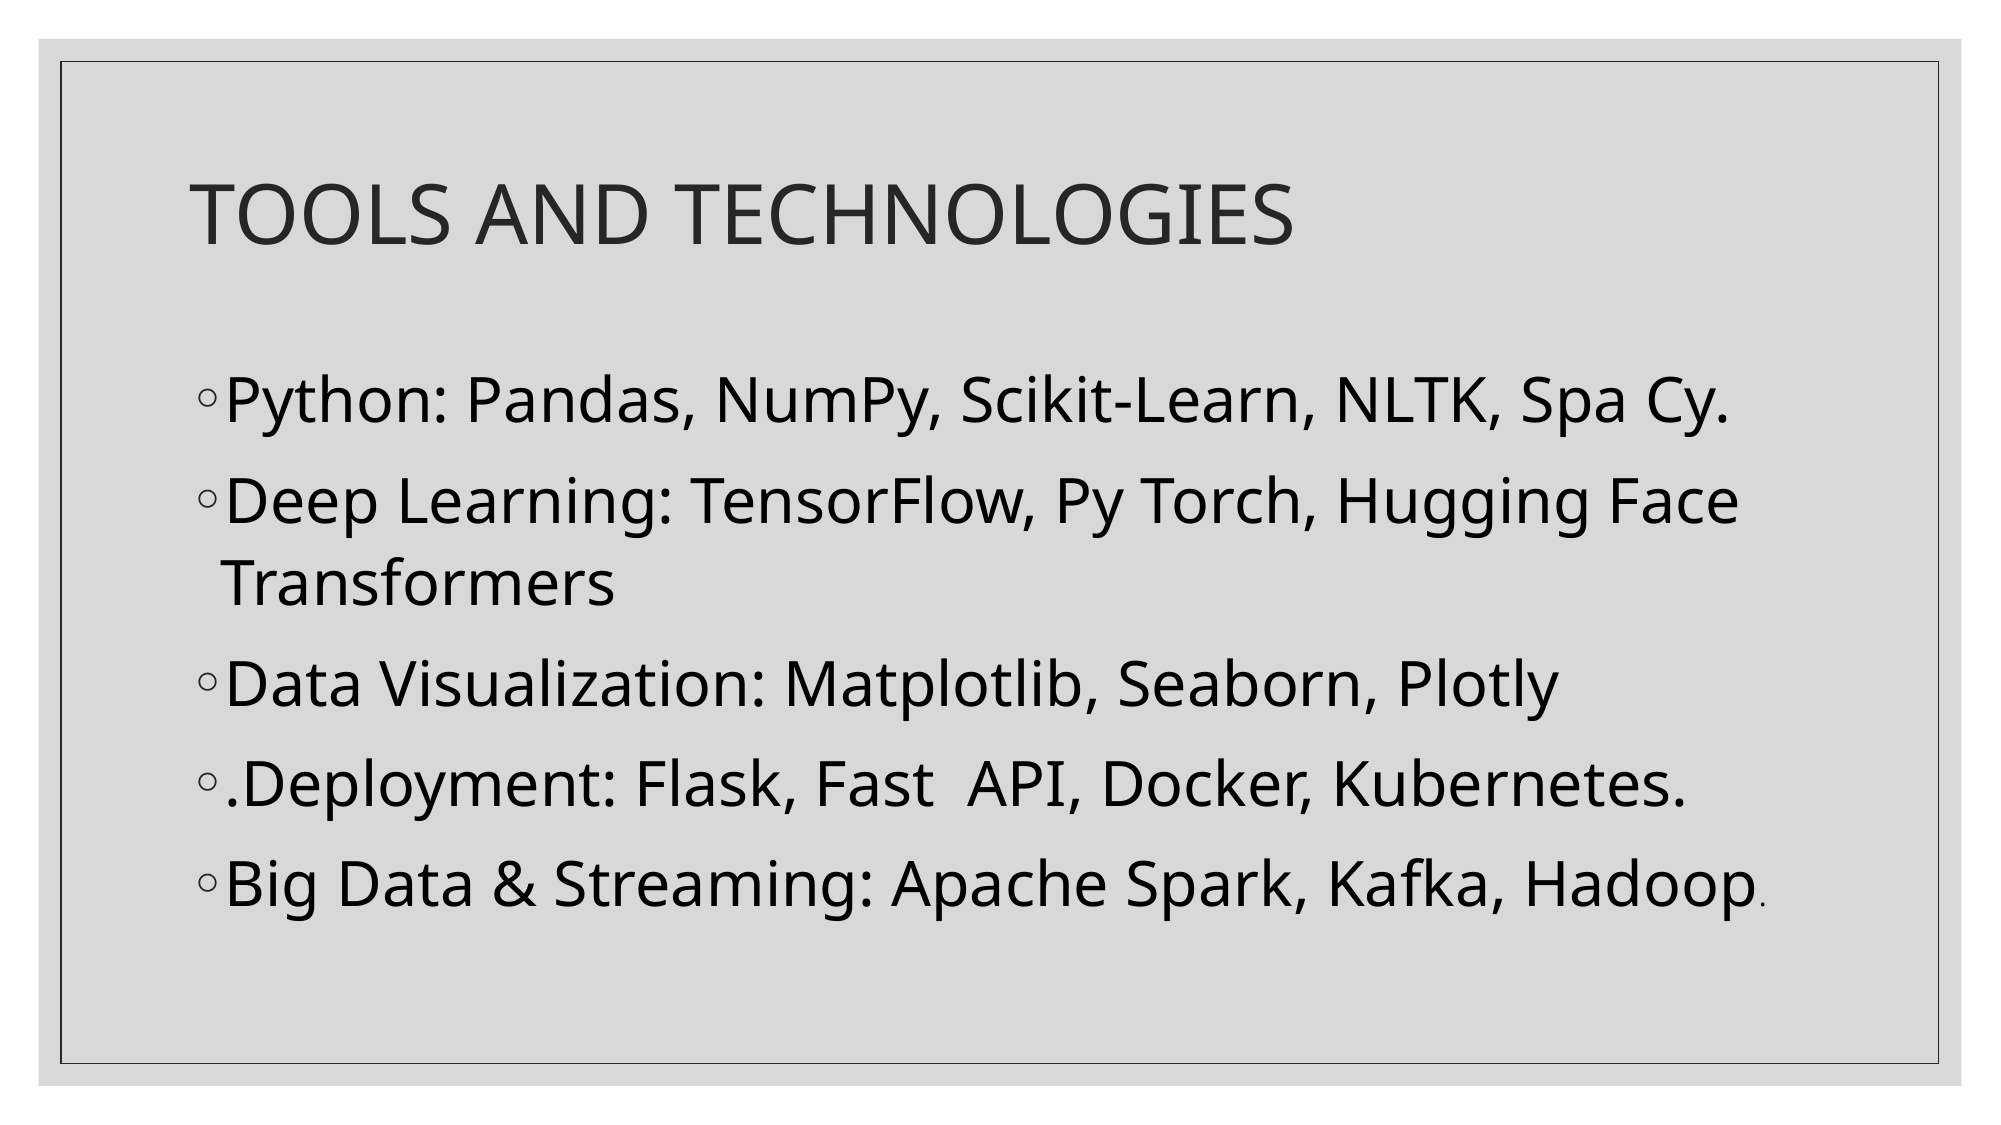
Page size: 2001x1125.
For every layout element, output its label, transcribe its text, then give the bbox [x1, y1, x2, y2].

title TOOLS AND TECHNOLOGIES [174, 105, 1825, 331]
list Python: Pandas, NumPy, Scikit-Learn, NLTK, Spa Cy. Deep Learning: TensorFlow, Py Torch, Hugging Face Transformers Data Visualization: Matplotlib, Seaborn, Plotly .Deployment: Flask, Fast API, Docker, Kubernetes. Big Data & Streaming: Apache Spark, Kafka, Hadoop. [174, 345, 1825, 977]
